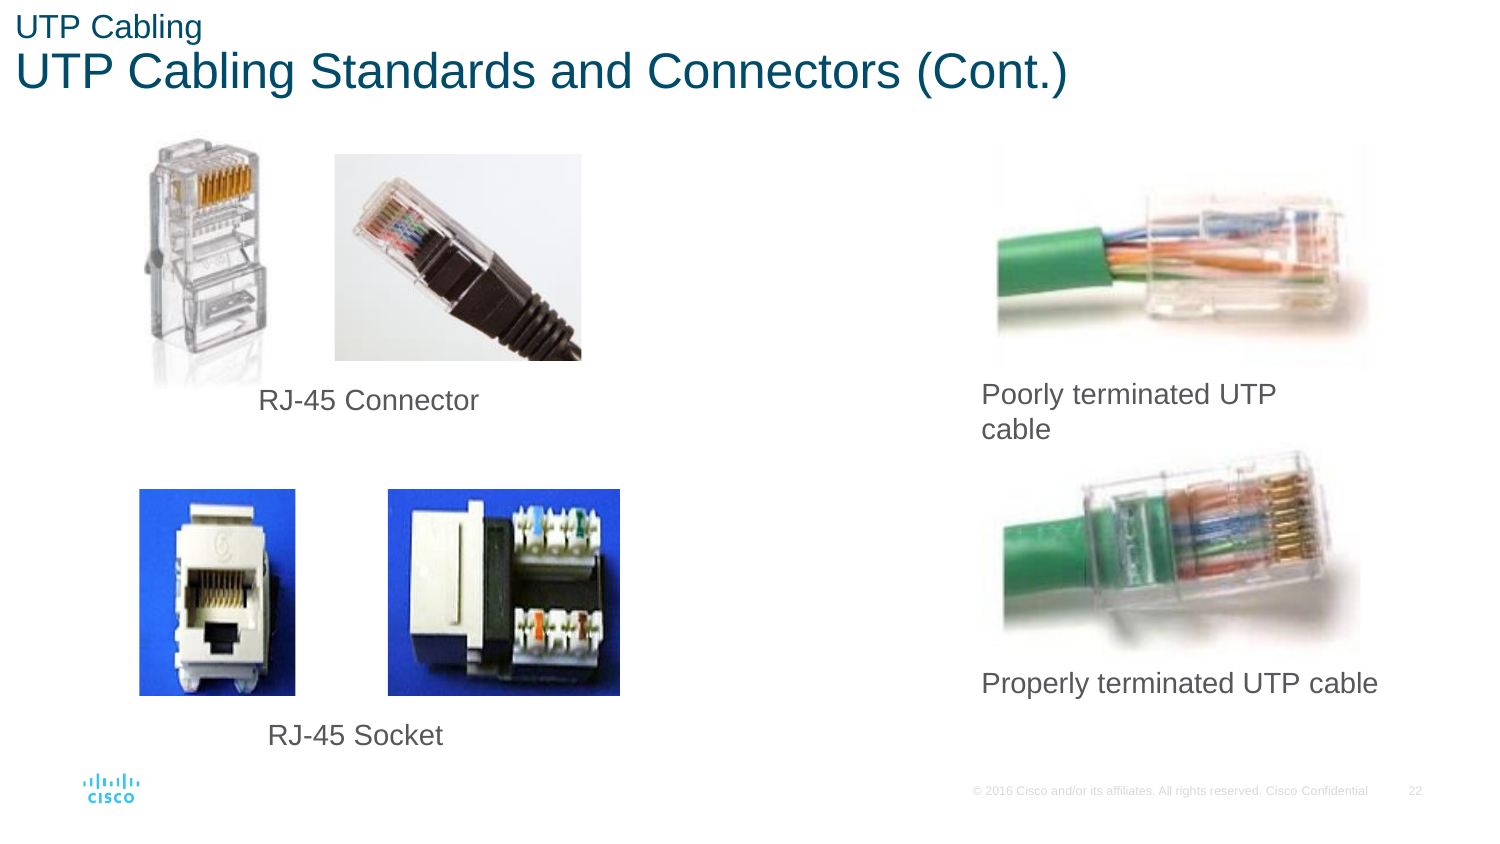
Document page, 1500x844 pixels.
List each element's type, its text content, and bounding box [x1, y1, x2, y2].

footer © 2016 Cisco and/or its affiliates. All rights reserved. Cisco Confidential [970, 782, 1381, 844]
text_box [139, 489, 296, 696]
text_box [143, 130, 273, 389]
text_box Properly terminated UTP cable [979, 661, 1382, 699]
title UTP Cabling UTP Cabling Standards and Connectors (Cont.) [12, 9, 1076, 153]
text_box [992, 144, 1384, 370]
text_box RJ-45 Socket [265, 714, 445, 752]
text_box Poorly terminated UTP cable [979, 373, 1356, 446]
text_box [387, 489, 620, 696]
text_box RJ-45 Connector [256, 378, 482, 416]
text_box [334, 154, 582, 361]
text_box [981, 441, 1361, 658]
slide_number 23 [1402, 782, 1429, 844]
